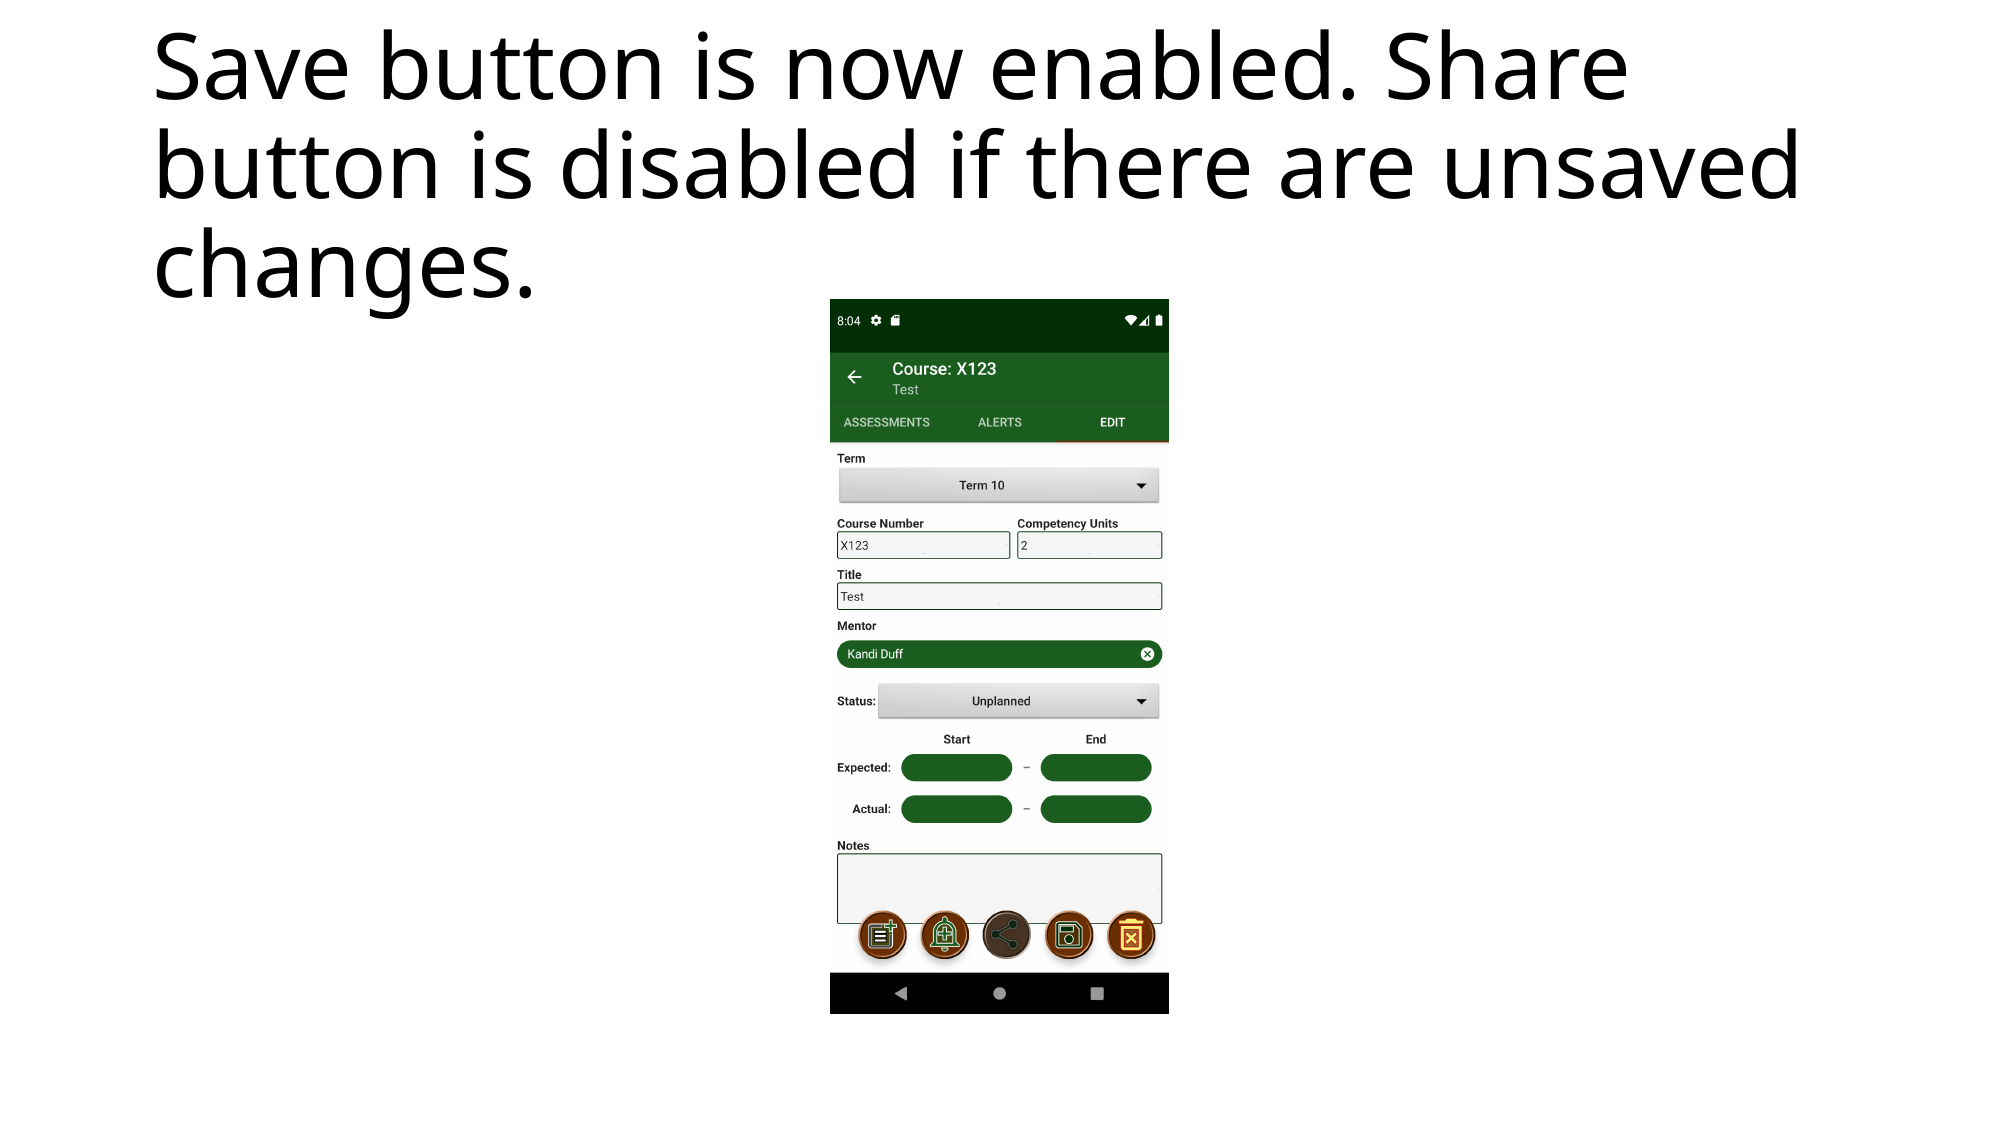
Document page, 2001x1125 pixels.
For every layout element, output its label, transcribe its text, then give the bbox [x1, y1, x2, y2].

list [830, 299, 1170, 1014]
title Save button is now enabled. Share button is disabled if there are unsaved changes. [137, 59, 1863, 278]
